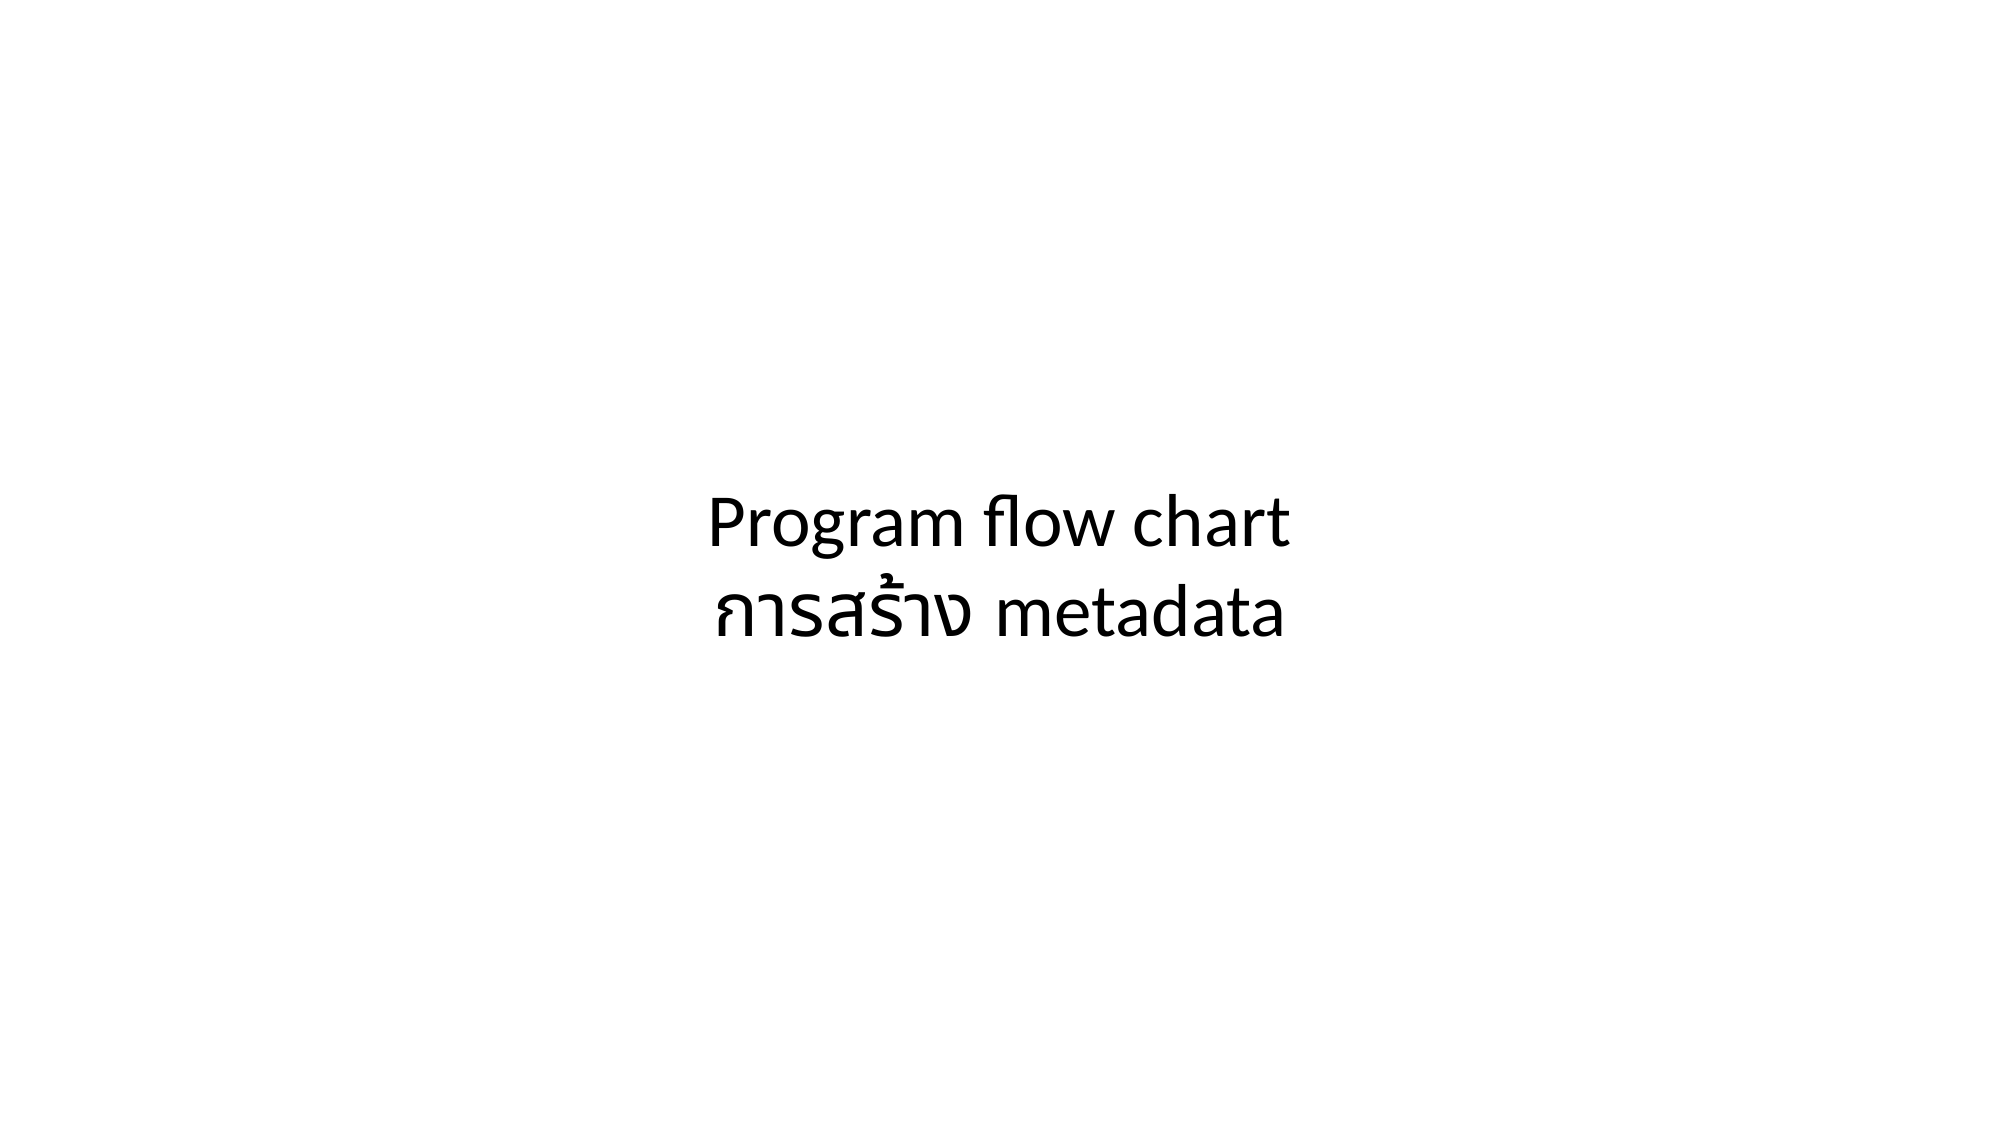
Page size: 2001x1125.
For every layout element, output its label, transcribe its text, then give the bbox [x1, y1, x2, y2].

text_box Program flow chart การสร้าง metadata [679, 463, 1321, 659]
